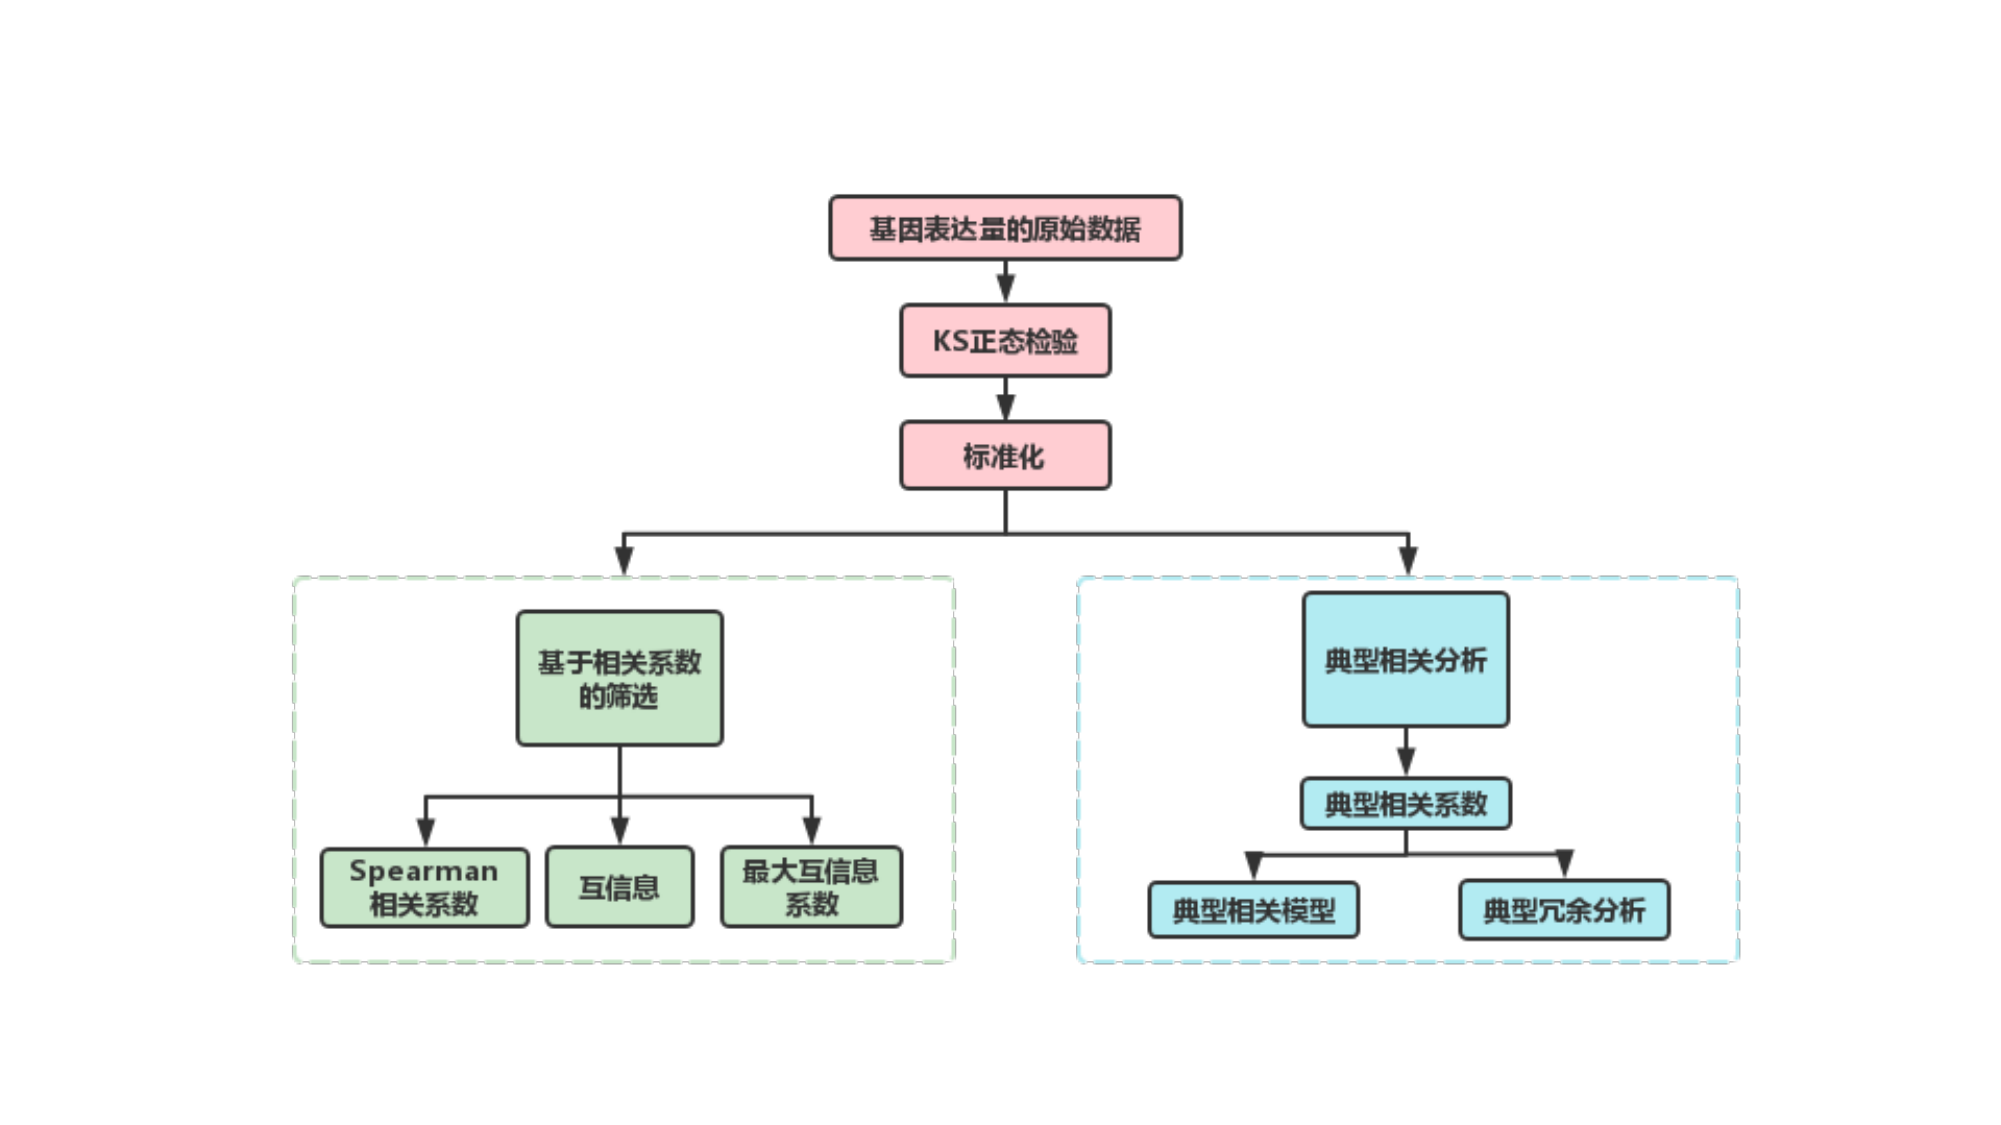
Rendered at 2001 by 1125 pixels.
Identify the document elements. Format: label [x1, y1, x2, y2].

picture [253, 167, 1765, 991]
